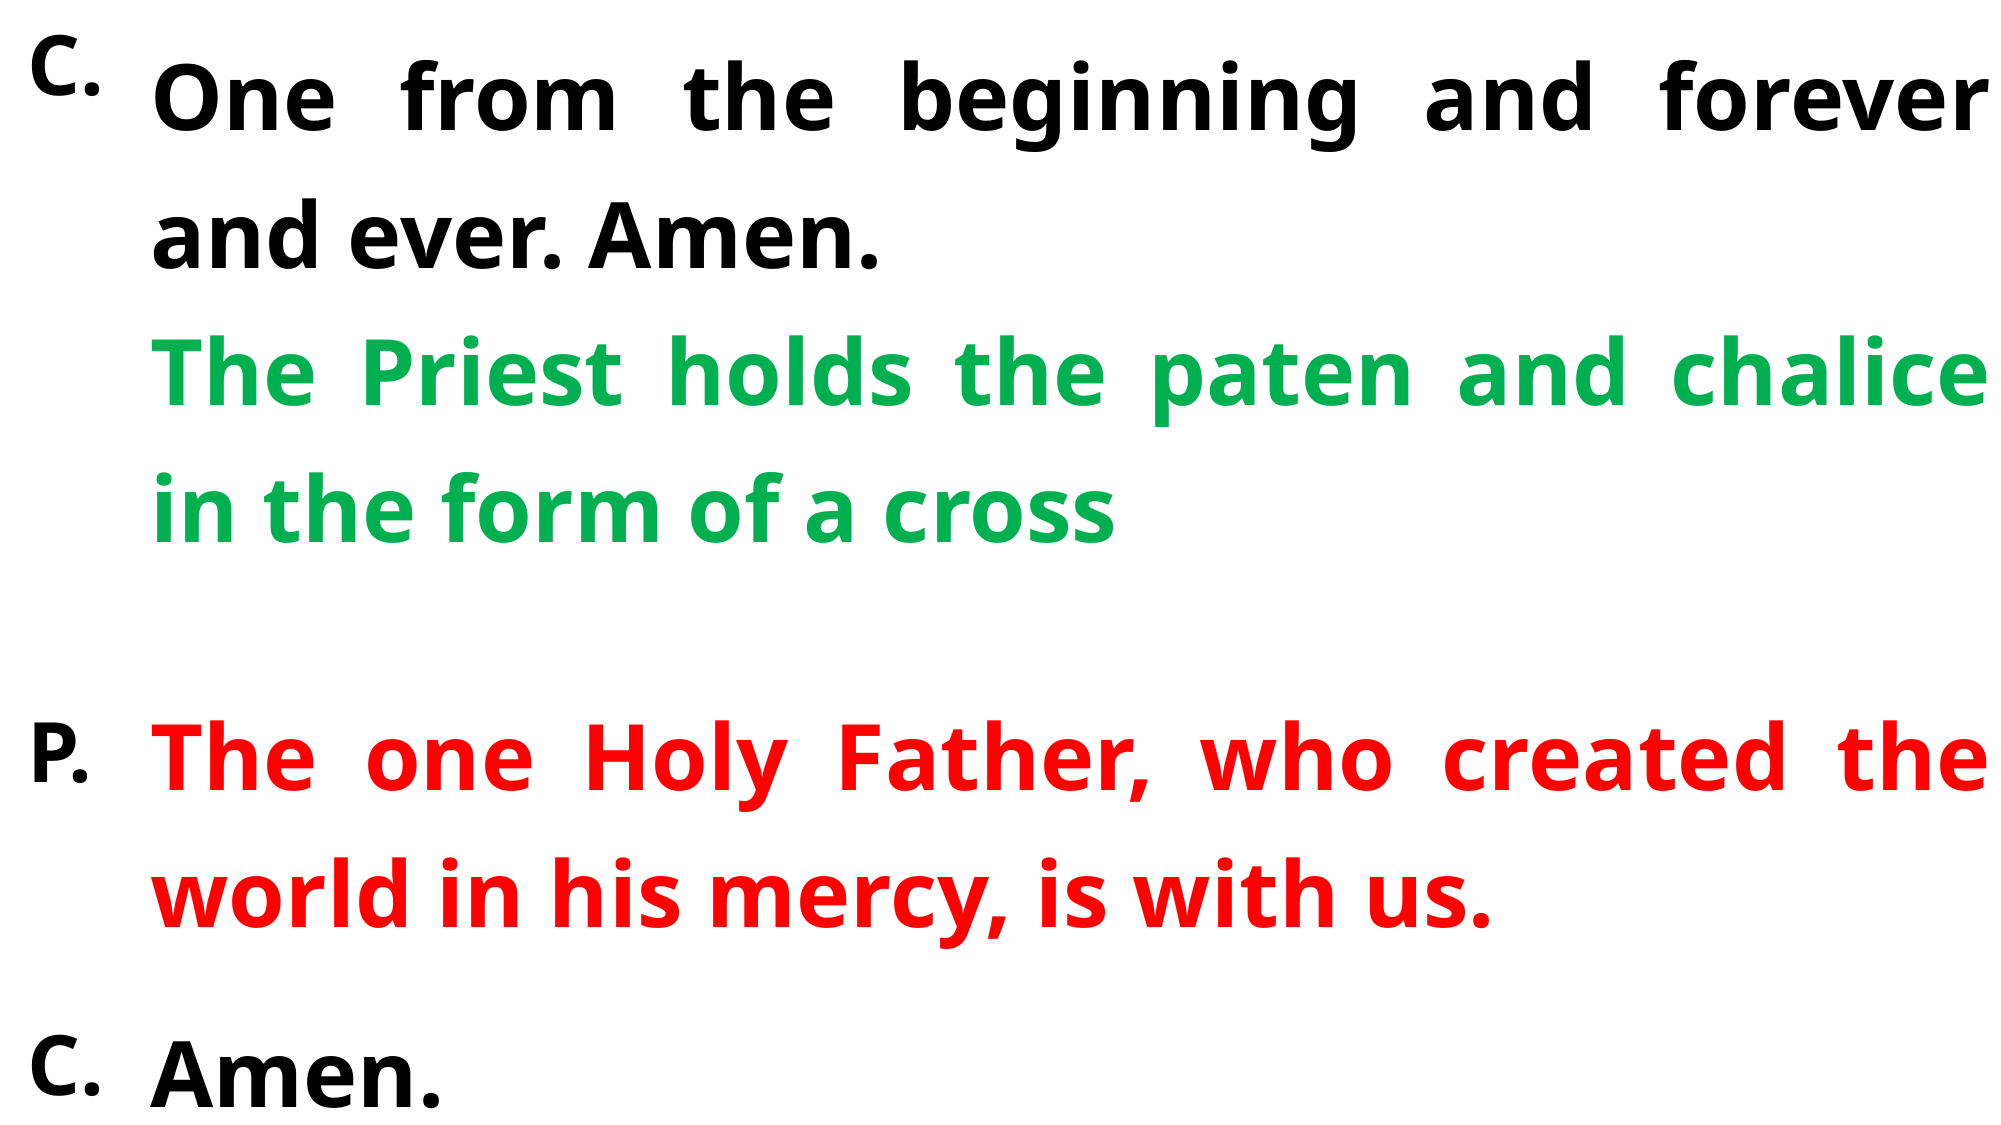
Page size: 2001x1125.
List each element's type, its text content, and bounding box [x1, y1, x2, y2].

text_box One from the beginning and forever and ever. Amen. The Priest holds the paten and chalice in the form of a cross The one Holy Father, who created the world in his mercy, is with us. Amen. [142, 4, 2000, 1125]
text_box C. [19, 1004, 168, 1120]
text_box C. [19, 4, 168, 119]
text_box P. [19, 691, 168, 807]
